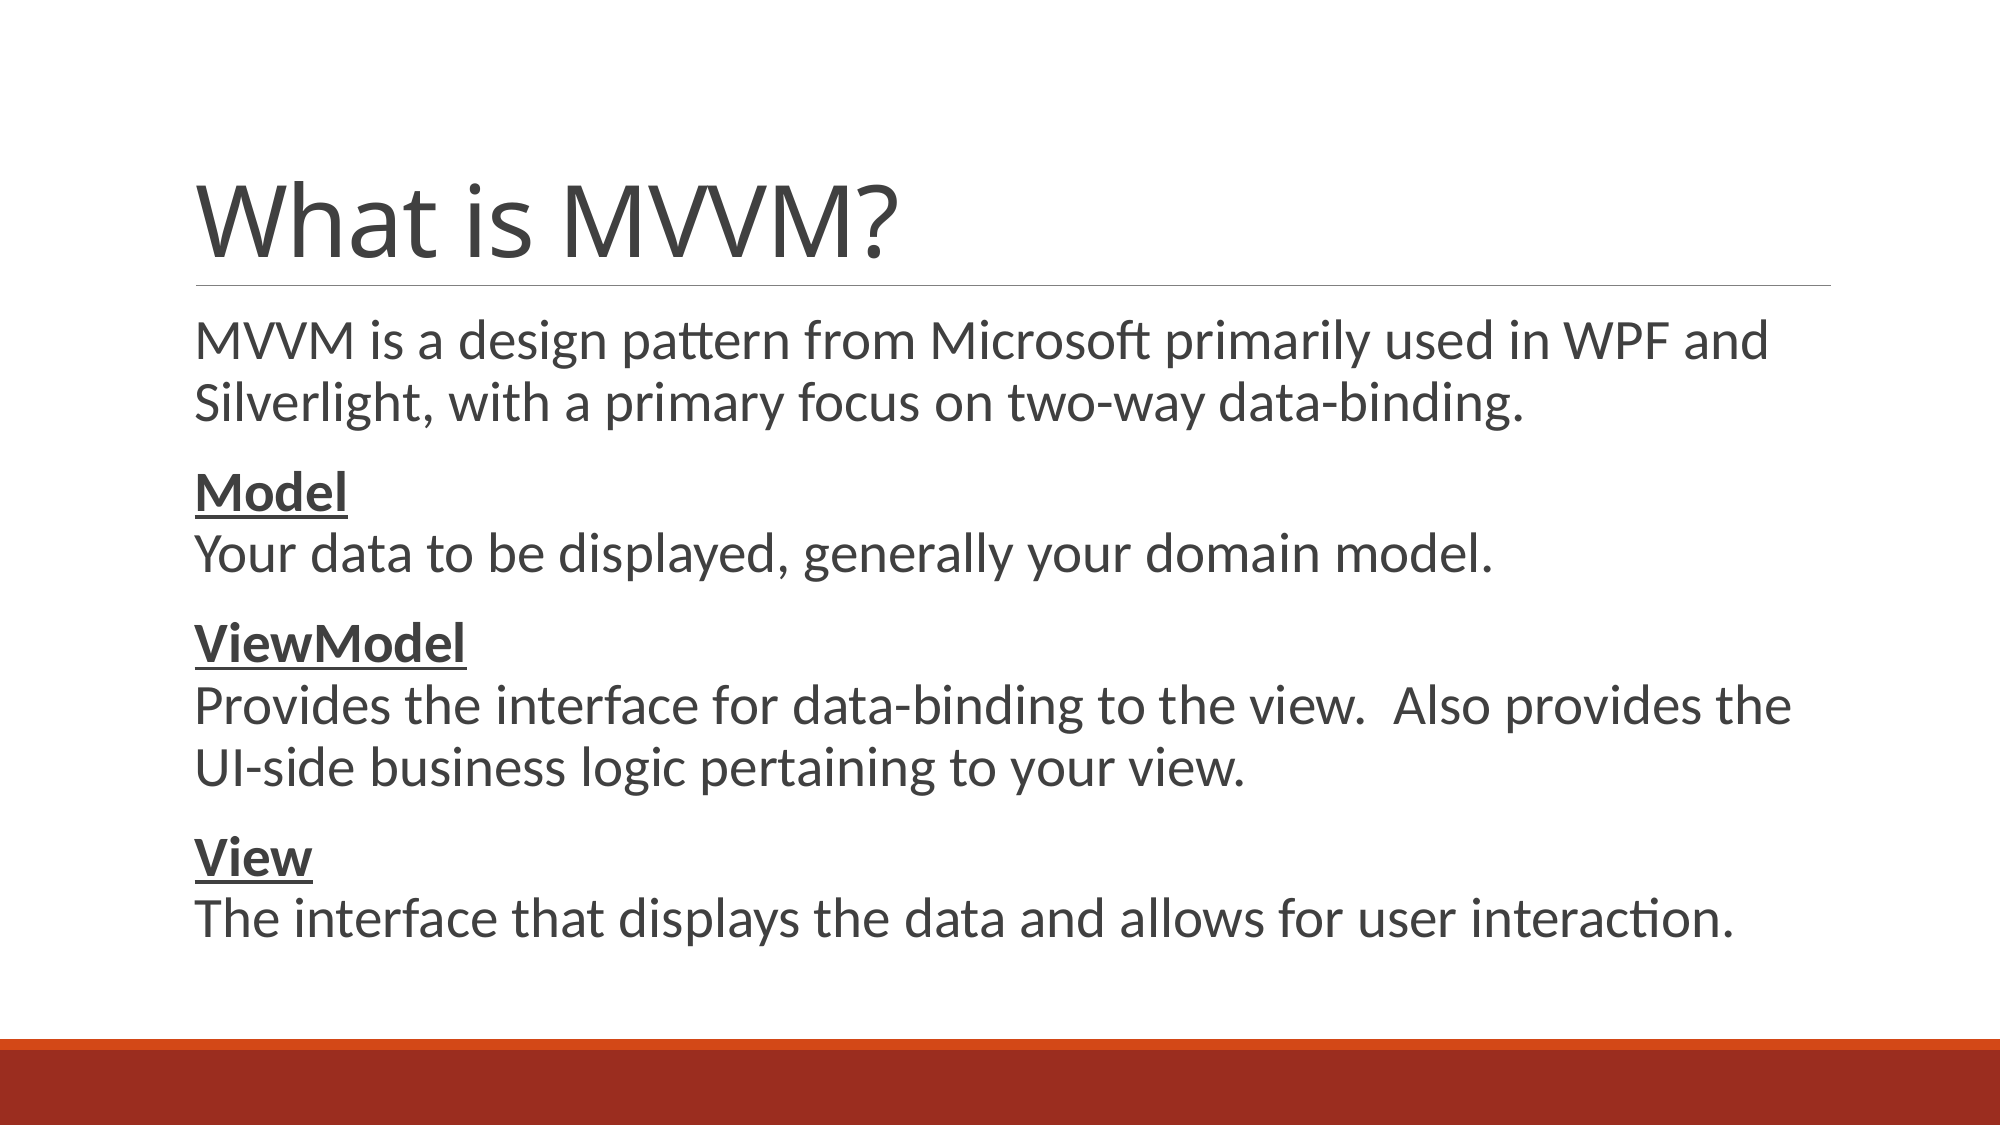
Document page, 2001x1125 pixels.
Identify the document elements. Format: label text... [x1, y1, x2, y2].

title What is MVVM? [180, 47, 1830, 285]
list MVVM is a design pattern from Microsoft primarily used in WPF and Silverlight, with a primary focus on two-way data-binding. Model Your data to be displayed, generally your domain model. ViewModel Provides the interface for data-binding to the view. Also provides the UI-side business logic pertaining to your view. View The interface that displays the data and allows for user interaction. [180, 302, 1830, 963]
